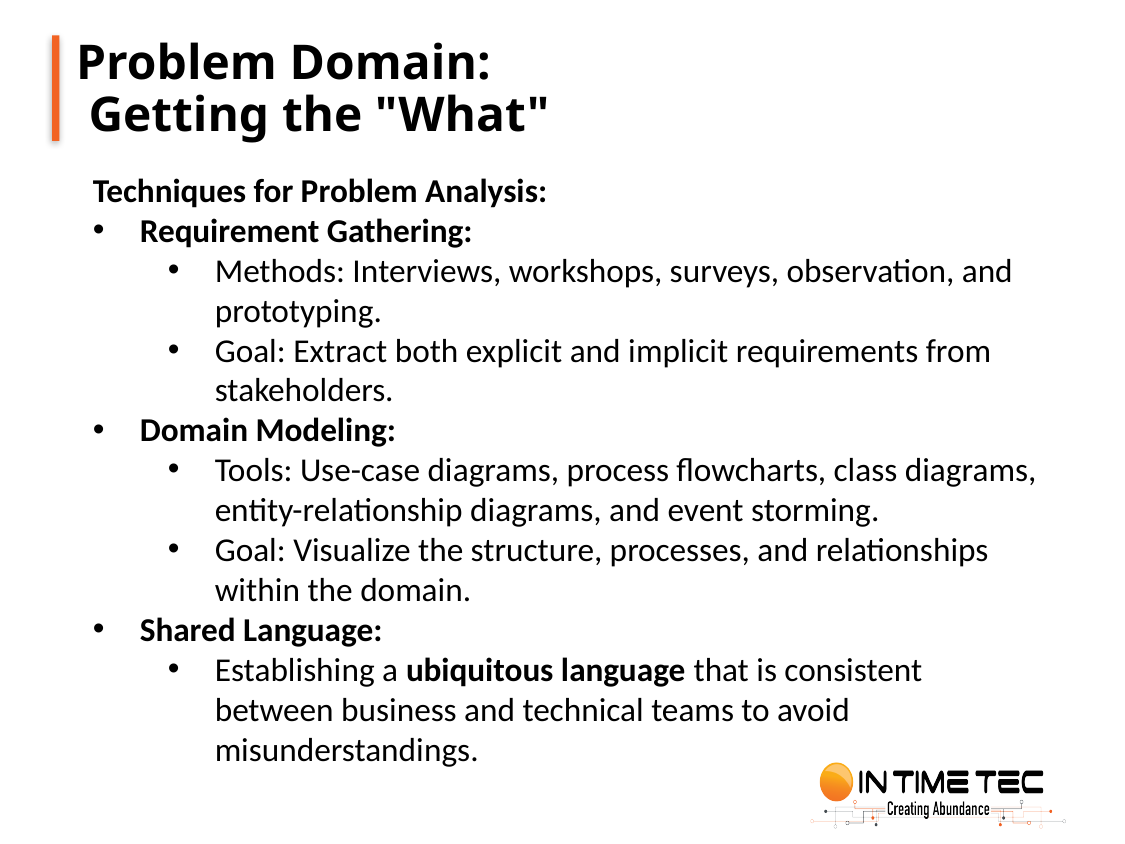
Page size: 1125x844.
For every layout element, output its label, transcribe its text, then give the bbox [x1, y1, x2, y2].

text_box Techniques for Problem Analysis: Requirement Gathering: Methods: Interviews, workshops, surveys, observation, and prototyping. Goal: Extract both explicit and implicit requirements from stakeholders. Domain Modeling: Tools: Use-case diagrams, process flowcharts, class diagrams, entity-relationship diagrams, and event storming. Goal: Visualize the structure, processes, and relationships within the domain. Shared Language: Establishing a ubiquitous language that is consistent between business and technical teams to avoid misunderstandings. [77, 161, 1063, 844]
text_box Problem Domain: Getting the "What" [61, 40, 1080, 149]
picture [1063, 758, 1069, 835]
